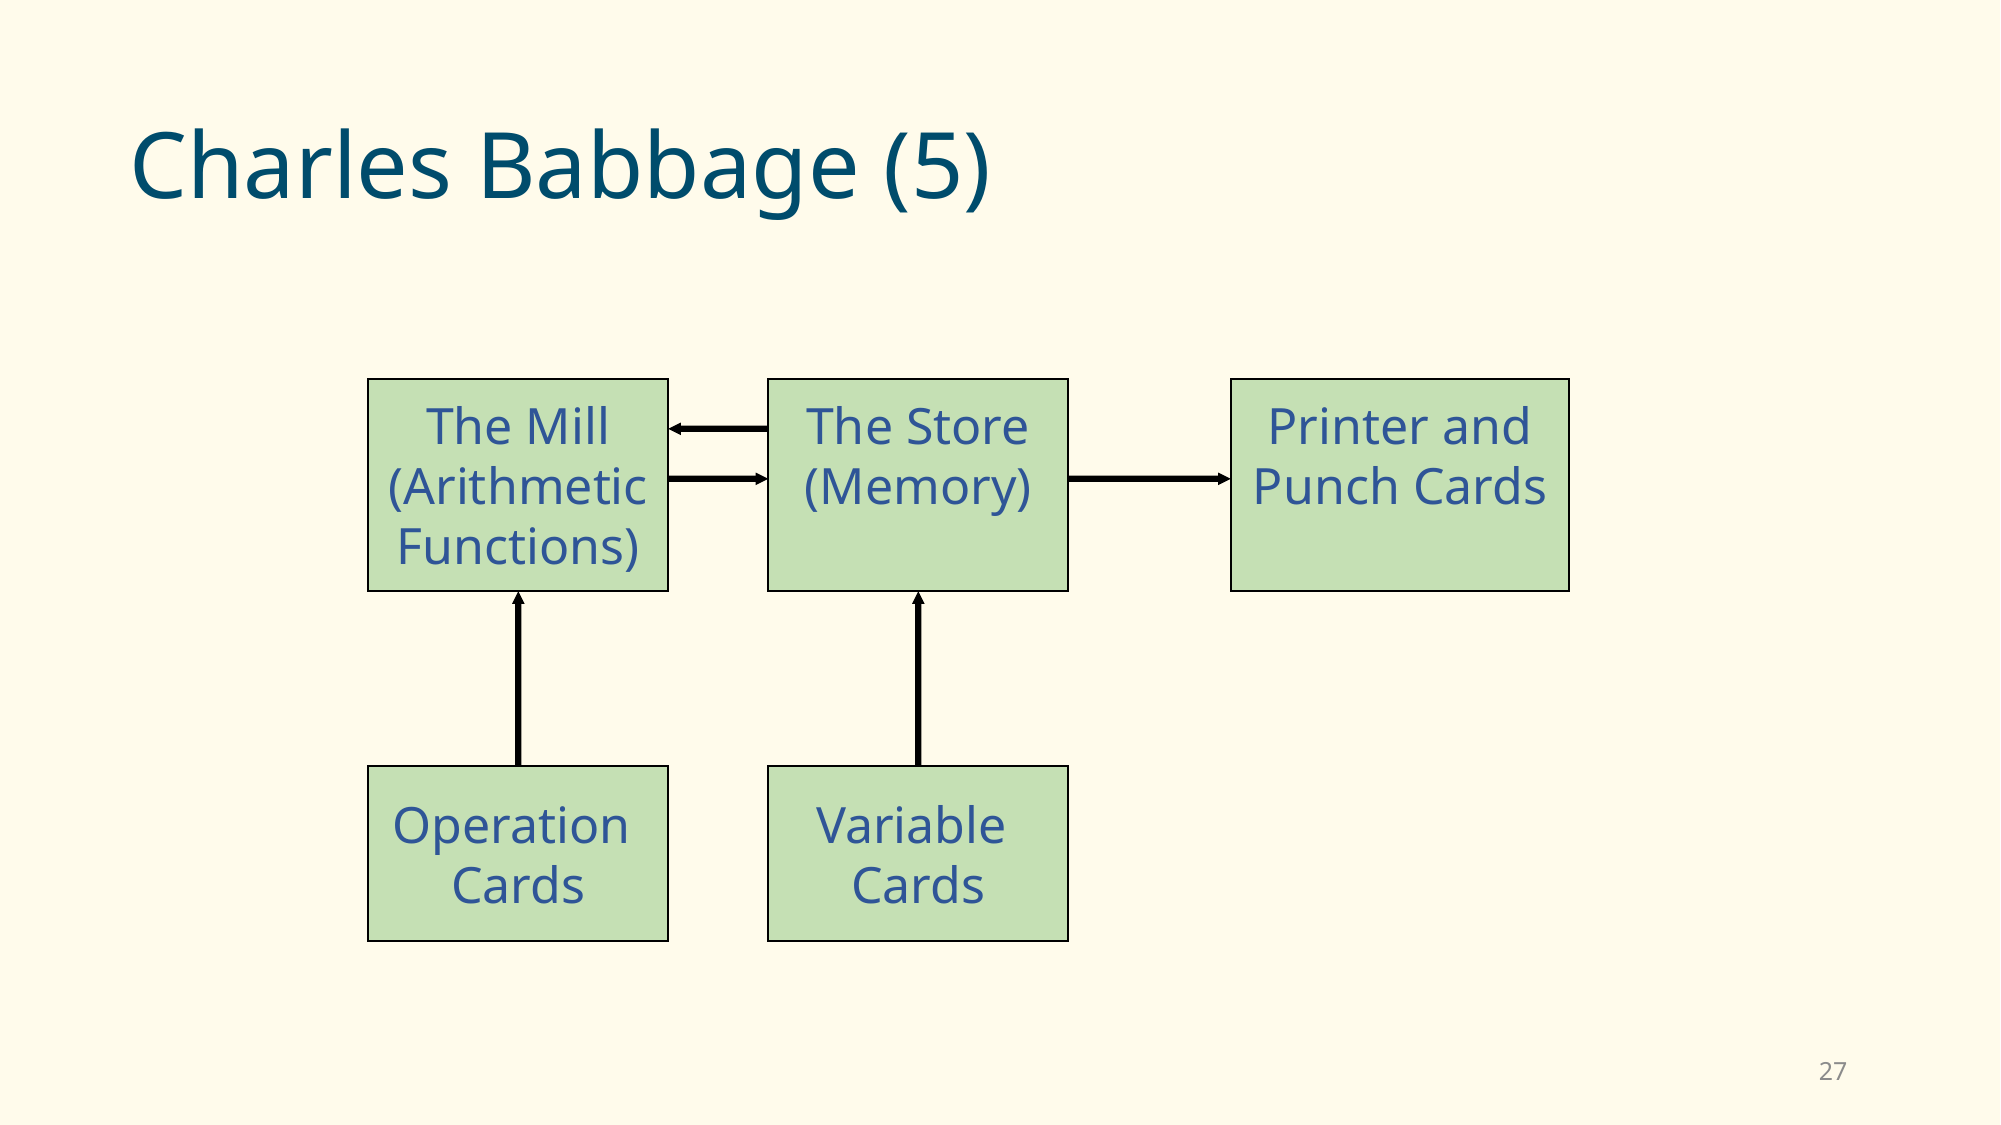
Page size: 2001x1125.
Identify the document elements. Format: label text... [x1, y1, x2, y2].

text_box Operation Cards [368, 766, 669, 942]
text_box [914, 591, 923, 767]
text_box Printer and Punch Cards [1230, 378, 1570, 592]
title Charles Babbage (5) [114, 59, 1886, 278]
slide_number 27 [1412, 1042, 1863, 1103]
text_box The Mill (Arithmetic Functions) [368, 378, 669, 592]
text_box The Store (Memory) [768, 378, 1069, 592]
text_box [668, 474, 769, 483]
text_box Variable Cards [768, 766, 1069, 942]
text_box [1068, 474, 1231, 483]
text_box [514, 591, 523, 767]
text_box [668, 424, 769, 433]
